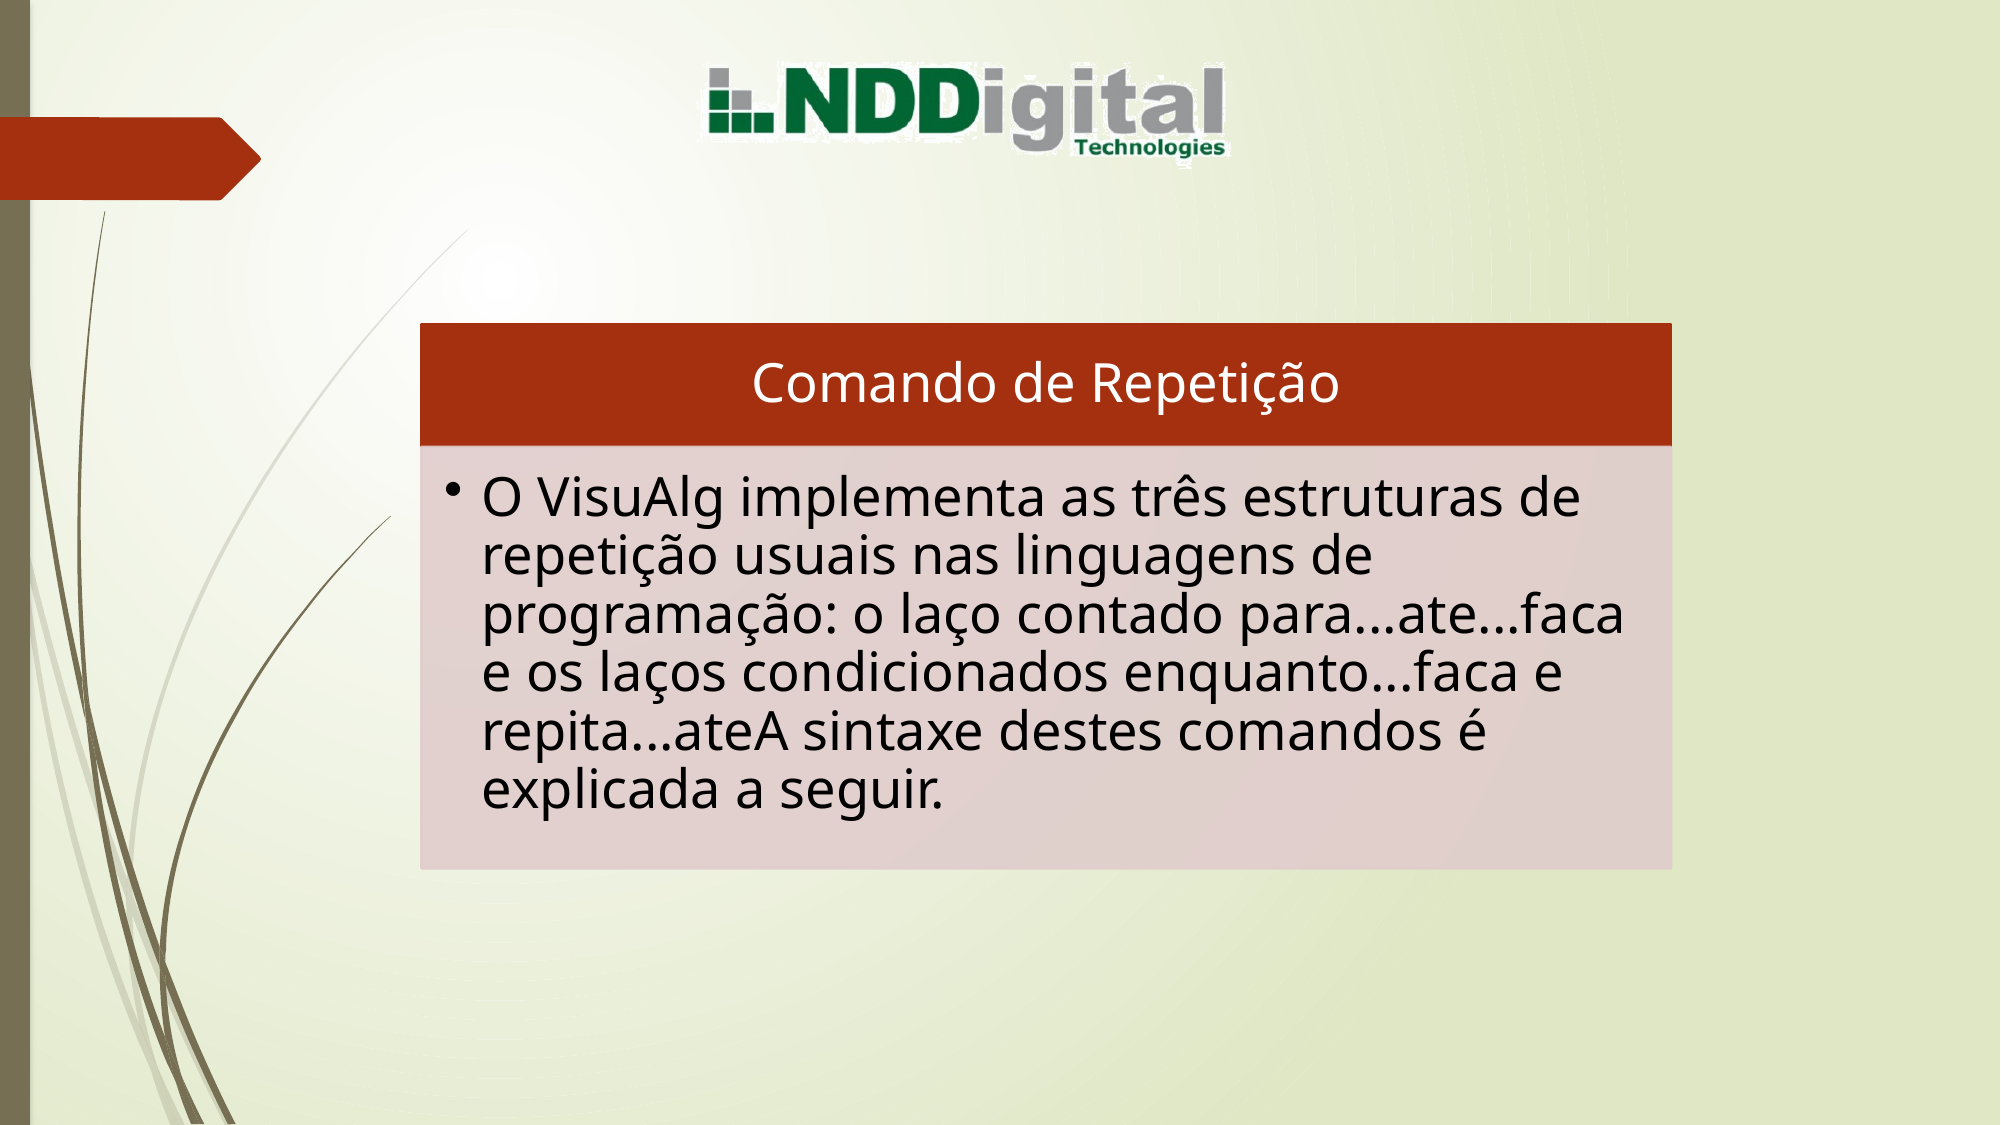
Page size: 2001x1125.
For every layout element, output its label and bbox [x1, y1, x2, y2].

picture [684, 0, 1248, 180]
text_box [421, 294, 1672, 898]
